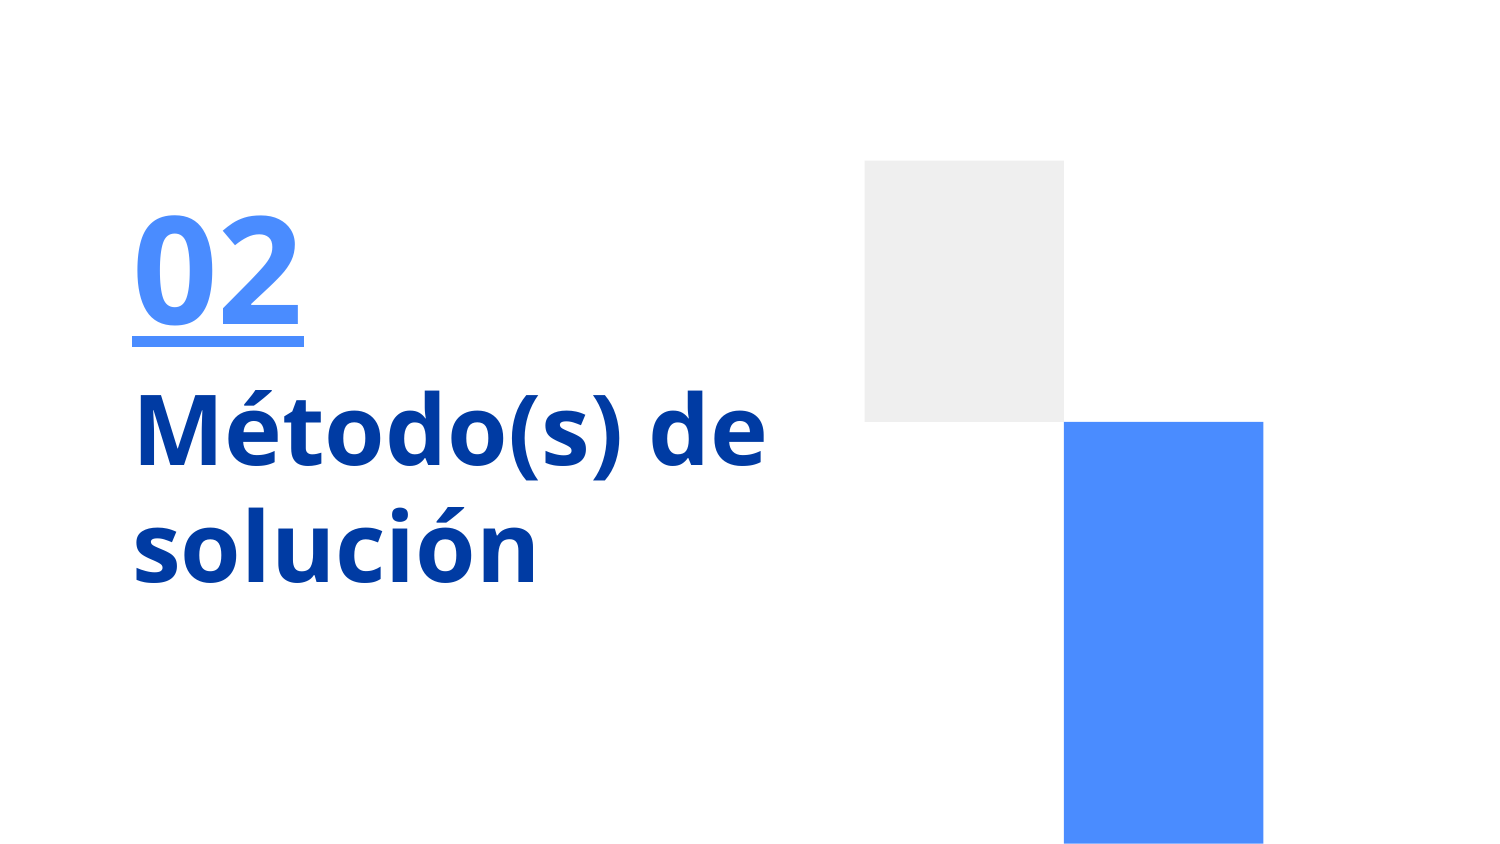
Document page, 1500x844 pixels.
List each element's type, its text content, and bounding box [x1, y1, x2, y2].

title 02 [116, 207, 849, 395]
title Método(s) de solución [116, 415, 849, 554]
